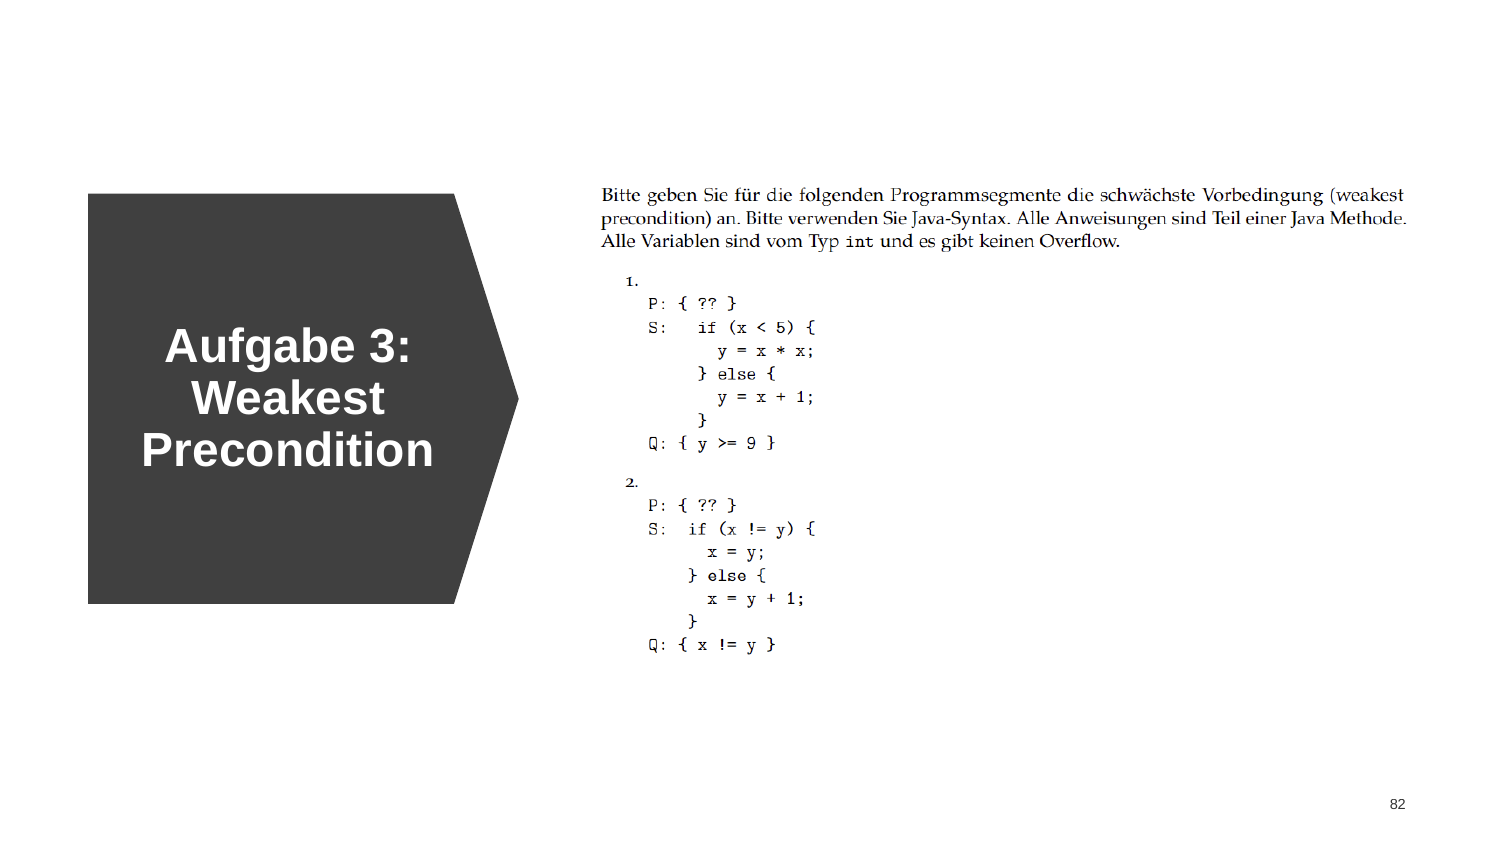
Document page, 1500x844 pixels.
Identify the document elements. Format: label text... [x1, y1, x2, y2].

picture [587, 174, 1423, 670]
slide_number 82 [1357, 782, 1421, 827]
title Aufgabe 3: Weakest Precondition [126, 242, 450, 556]
text_box [86, 191, 521, 606]
